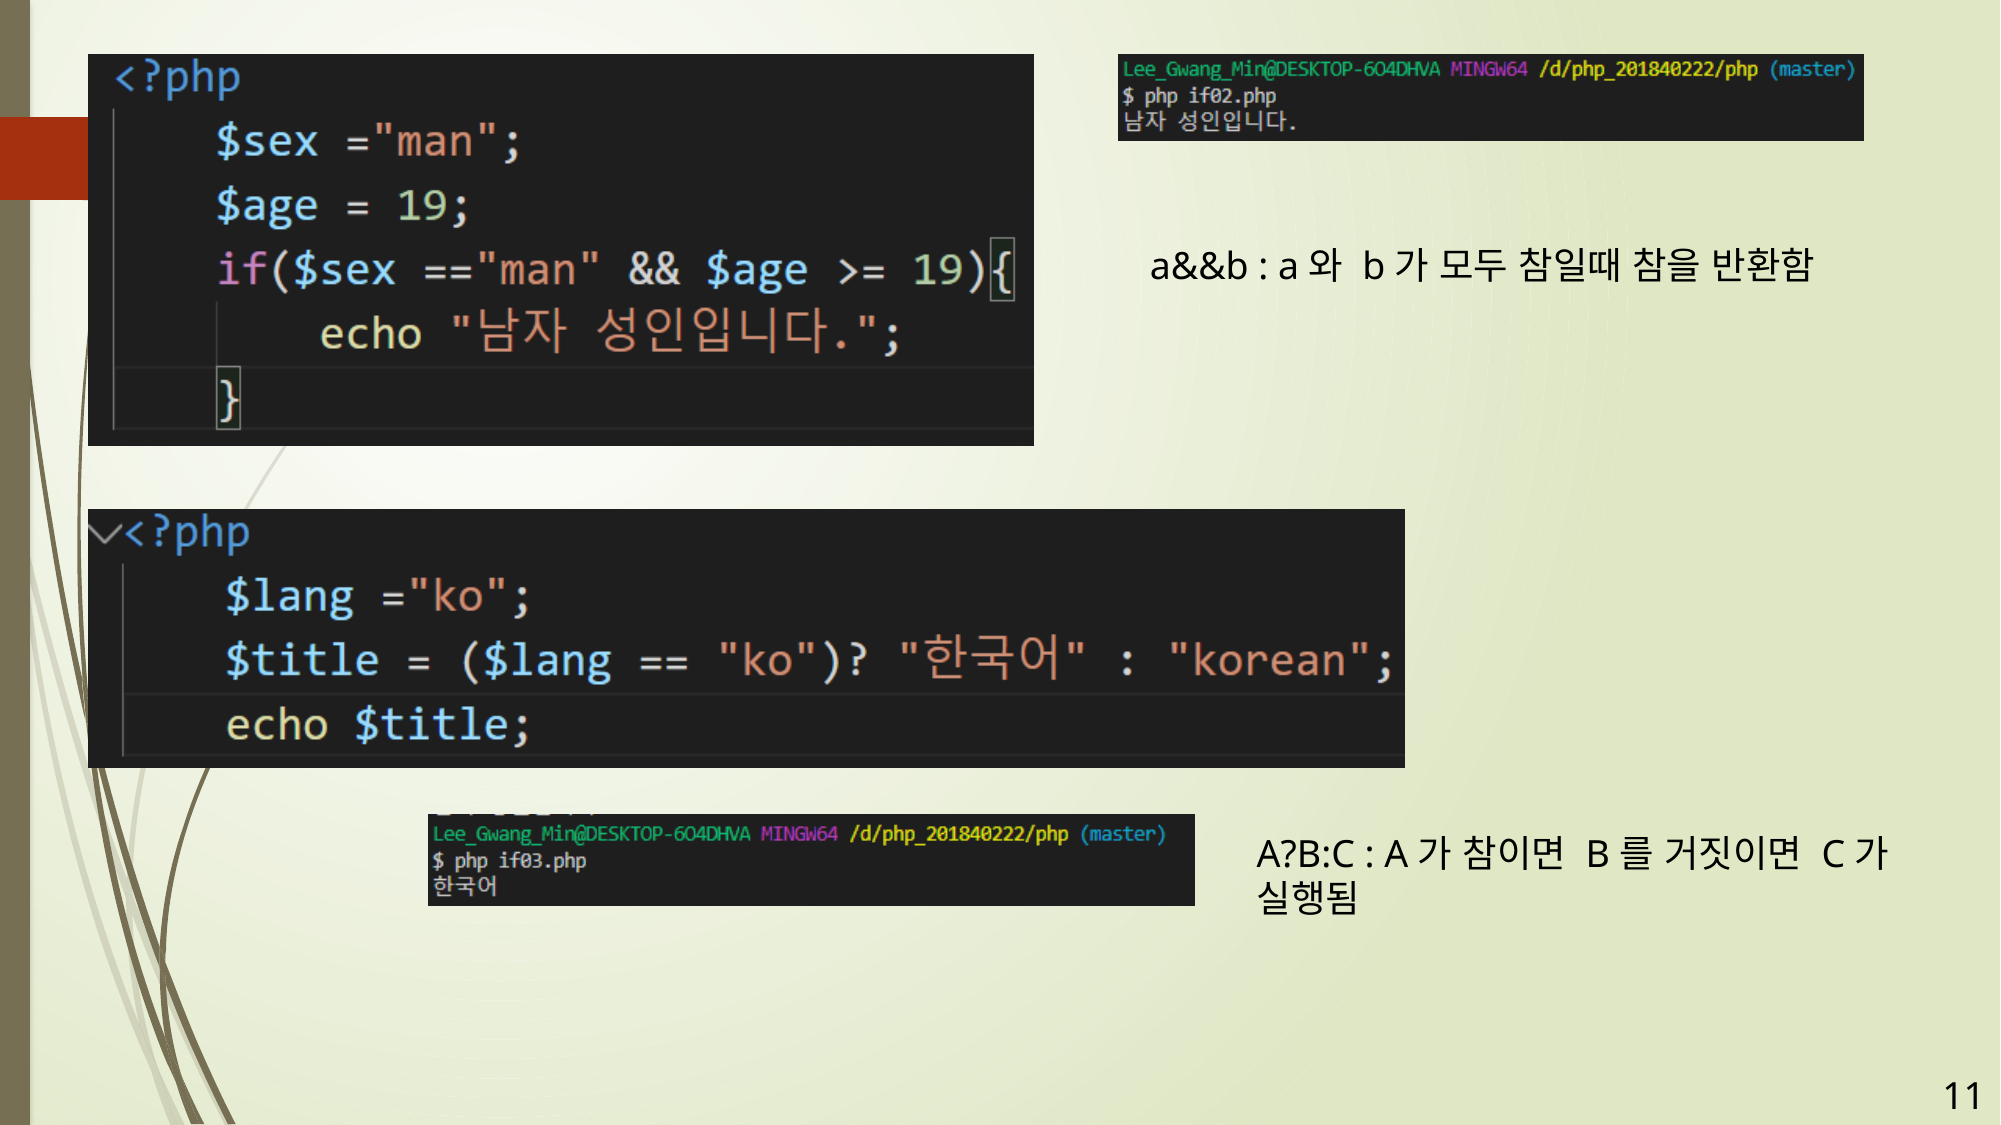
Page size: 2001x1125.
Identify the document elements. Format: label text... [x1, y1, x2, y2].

text_box a&&b : a와 b가 모두 참일때 참을 반환함 [1135, 234, 1831, 294]
picture [88, 509, 1405, 768]
text_box 11 [1927, 1064, 2000, 1125]
picture [1118, 54, 1864, 141]
text_box A?B:C : A가 참이면 B를 거짓이면 C가 실행됨 [1241, 822, 1915, 927]
picture [428, 814, 1195, 906]
picture [88, 54, 1035, 446]
